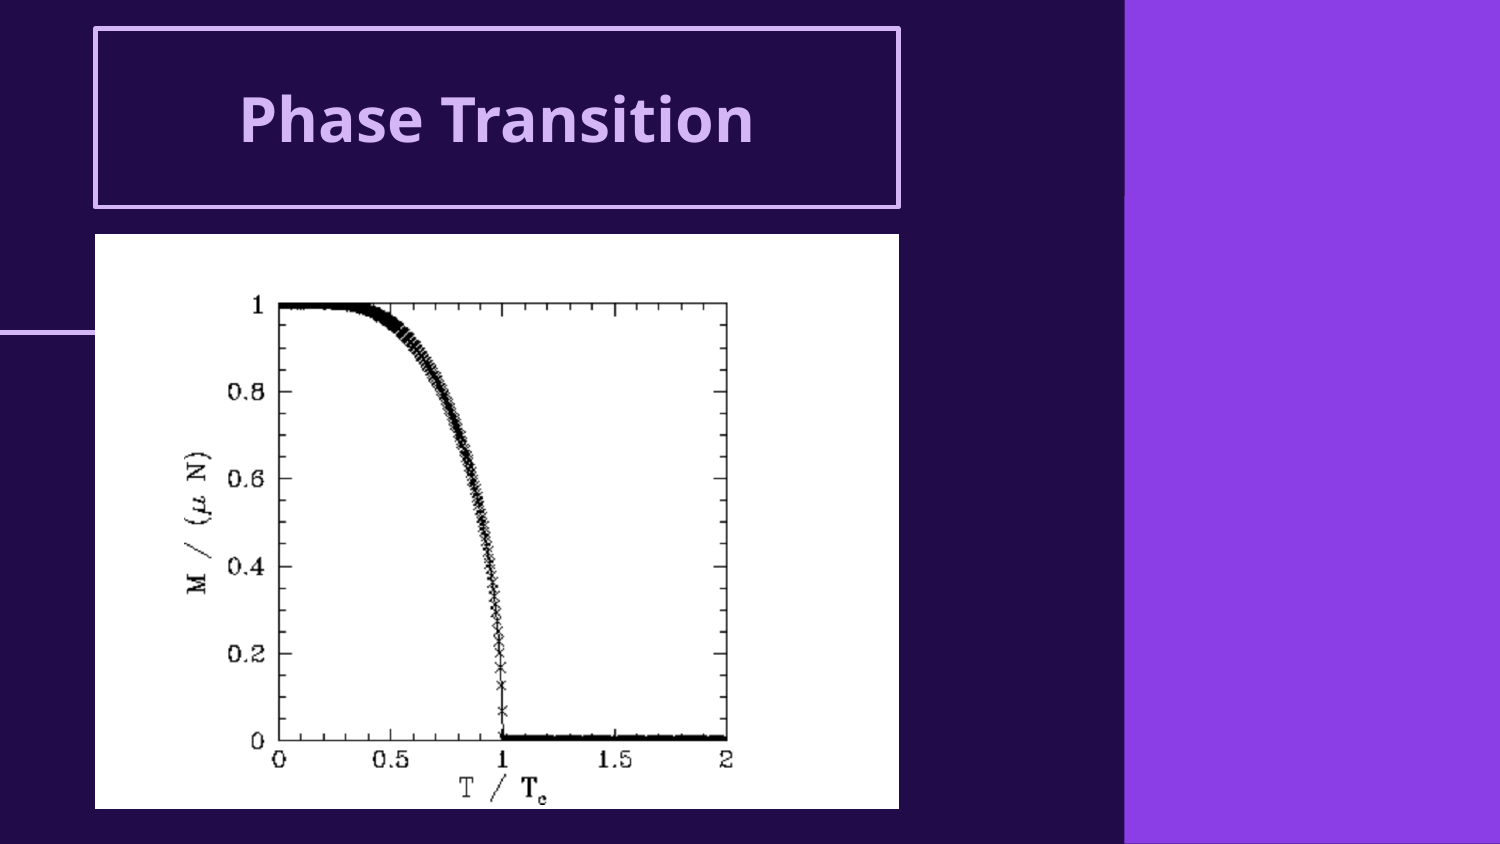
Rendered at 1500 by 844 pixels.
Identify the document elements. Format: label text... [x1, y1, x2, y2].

picture [95, 234, 899, 809]
title Phase Transition [93, 26, 901, 209]
